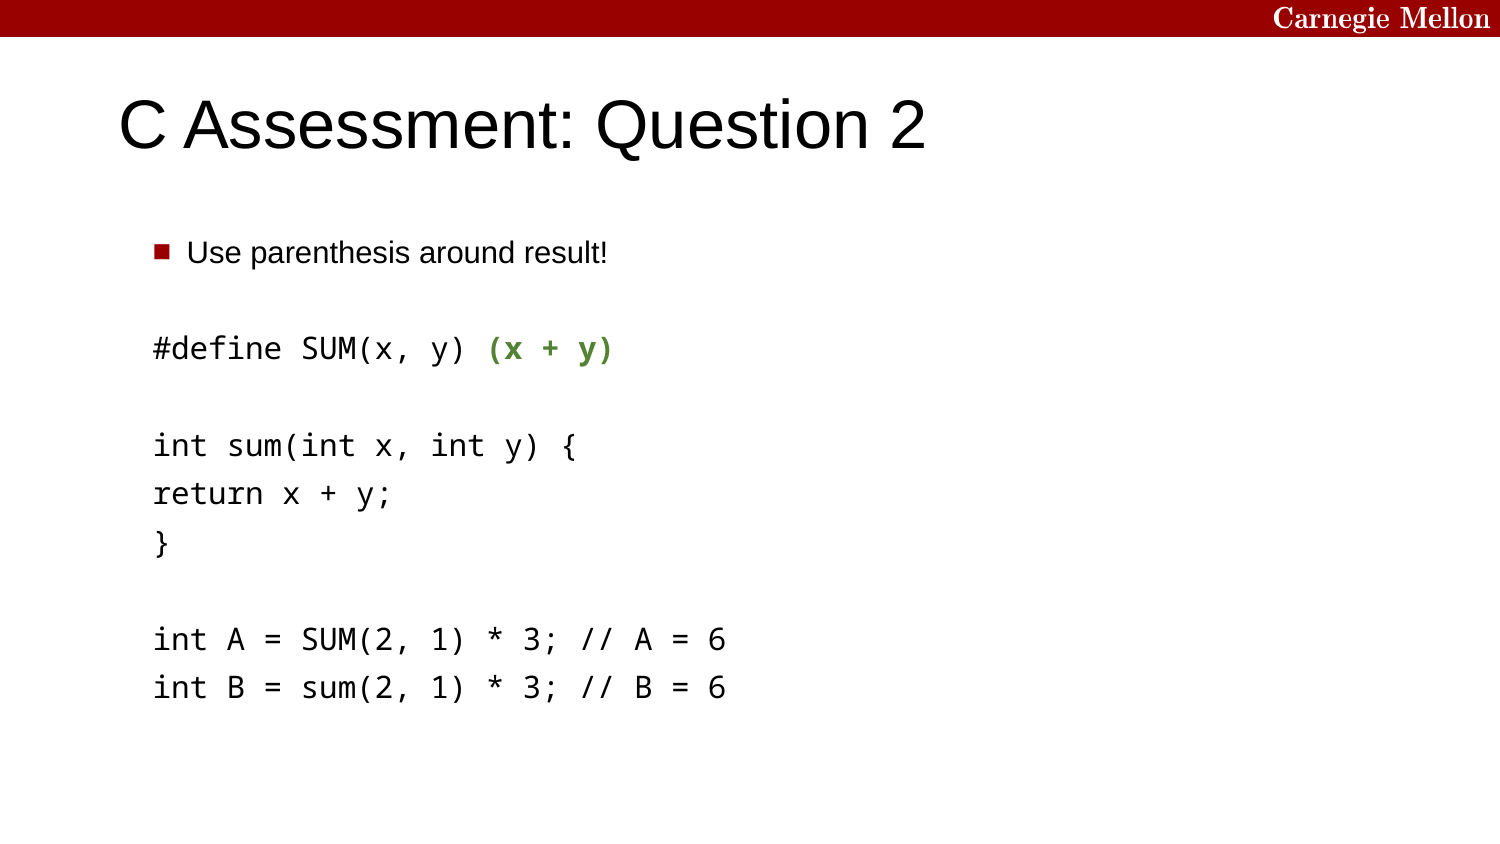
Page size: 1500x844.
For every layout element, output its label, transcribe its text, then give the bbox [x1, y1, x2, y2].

picture [0, 0, 1500, 844]
title C Assessment: Question 2 [103, 44, 1397, 208]
list Use parenthesis around result! #define SUM(x, y) (x + y) int sum(int x, int y) { return x + y; } int A = SUM(2, 1) * 3; // A = 6 int B = sum(2, 1) * 3; // B = 6 [103, 224, 1430, 717]
